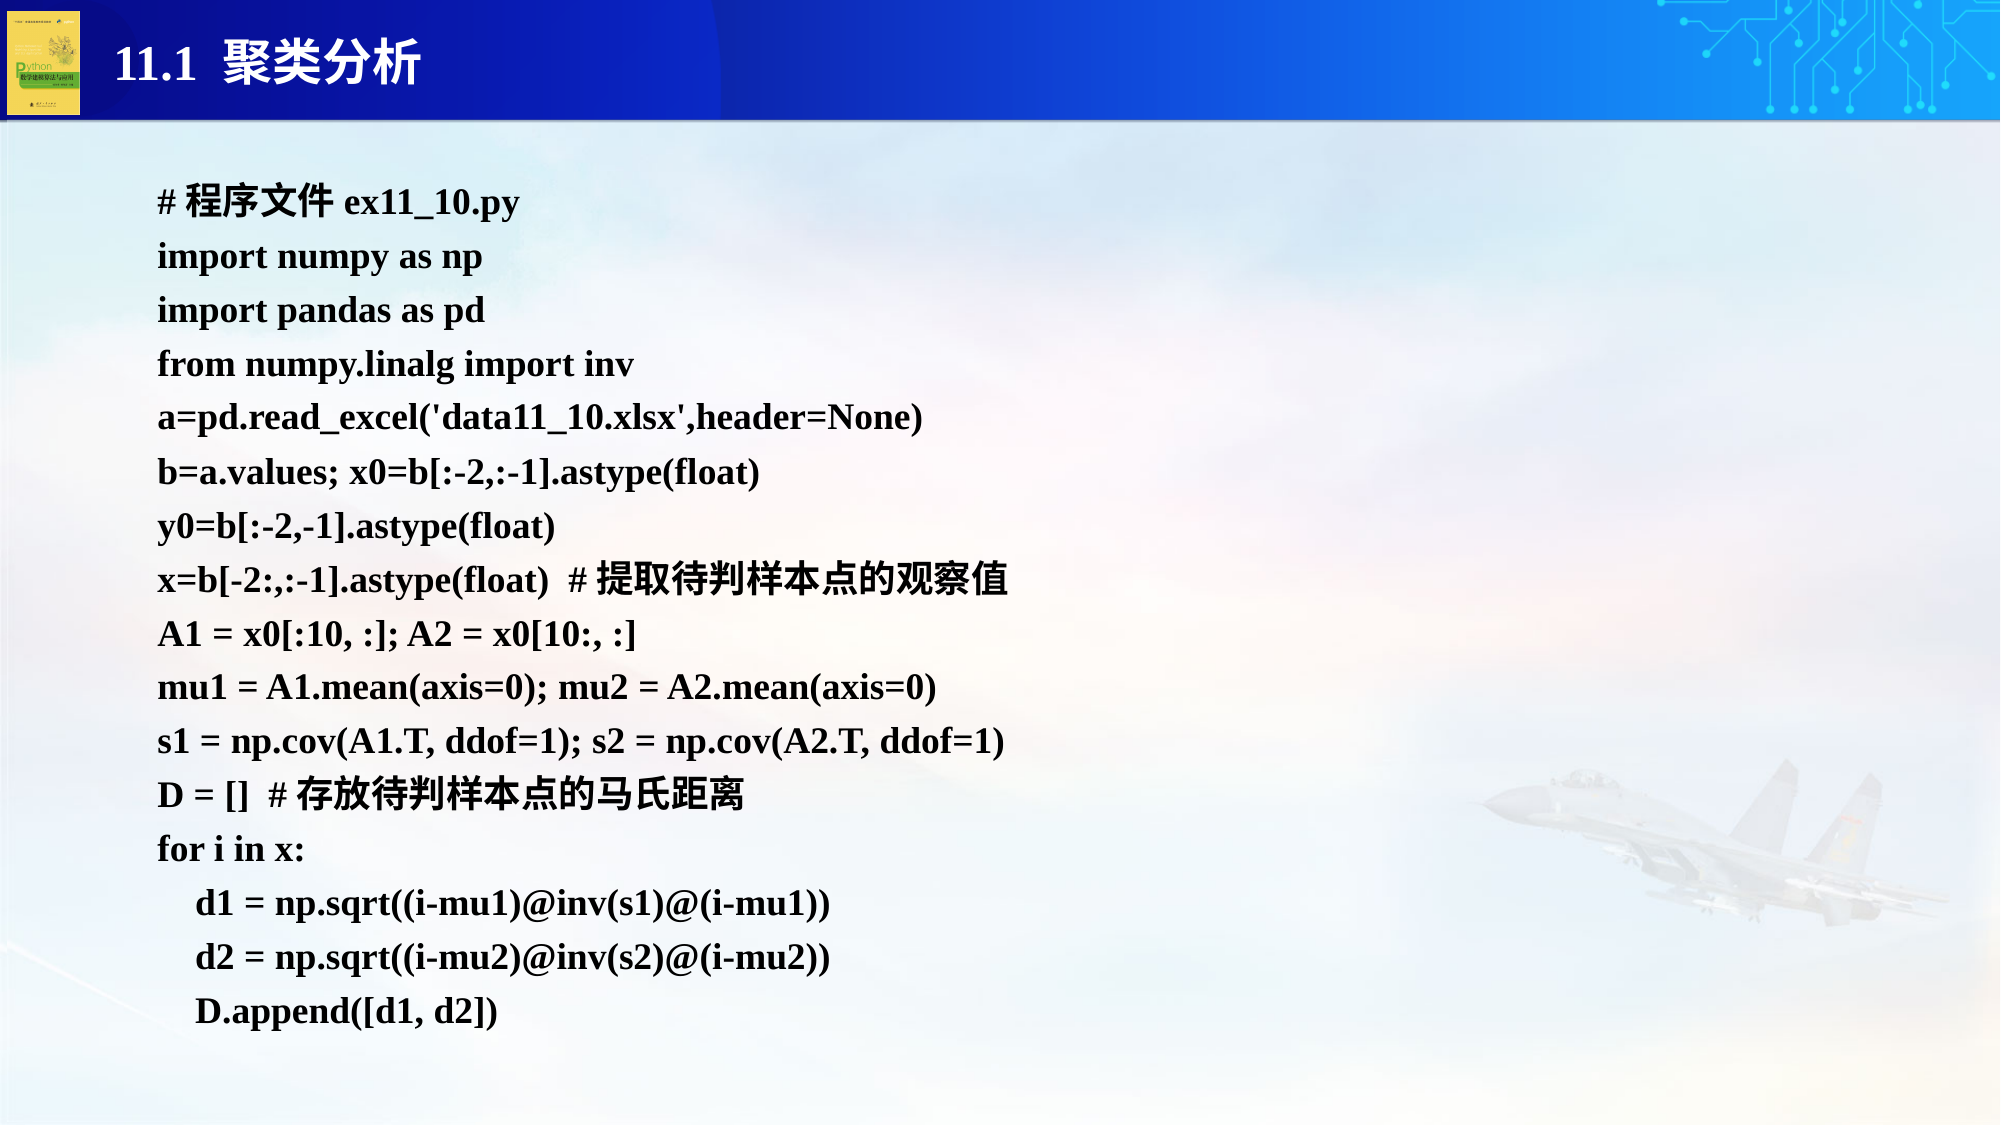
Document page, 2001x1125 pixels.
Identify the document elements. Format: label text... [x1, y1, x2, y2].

list #程序文件ex11_10.py import numpy as np import pandas as pd from numpy.linalg import inv a=pd.read_excel('data11_10.xlsx',header=None) b=a.values; x0=b[:-2,:-1].astype(float) y0=b[:-2,-1].astype(float) x=b[-2:,:-1].astype(float) #提取待判样本点的观察值 A1 = x0[:10, :]; A2 = x0[10:, :] mu1 = A1.mean(axis=0); mu2 = A2.mean(axis=0) s1 = np.cov(A1.T, ddof=1); s2 = np.cov(A2.T, ddof=1) D = [] #存放待判样本点的马氏距离 for i in x: d1 = np.sqrt((i-mu1)@inv(s1)@(i-mu1)) d2 = np.sqrt((i-mu2)@inv(s2)@(i-mu2)) D.append([d1, d2]) [98, 160, 1942, 1054]
picture [0, 0, 2001, 1125]
